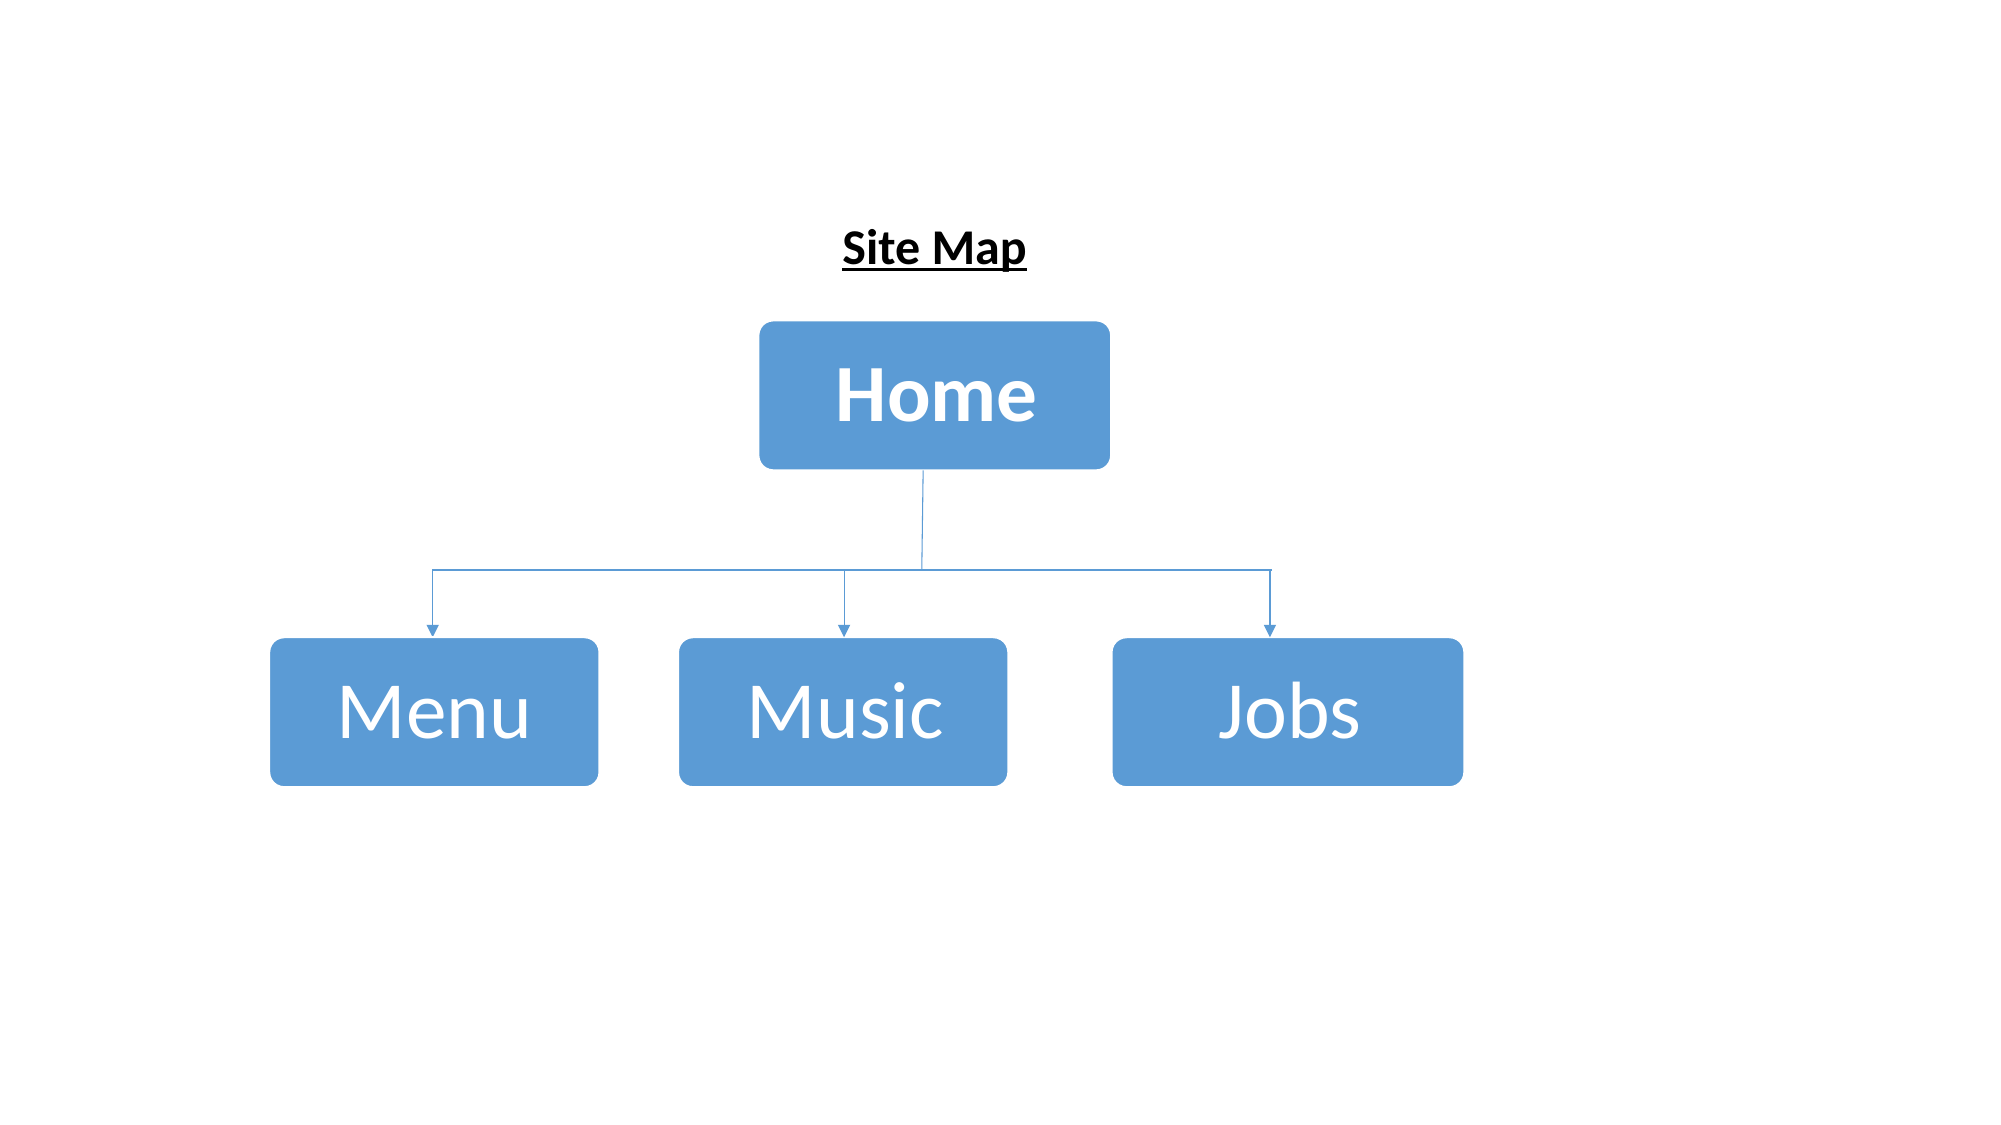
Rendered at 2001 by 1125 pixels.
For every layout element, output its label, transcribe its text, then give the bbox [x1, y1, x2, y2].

text_box Site Map [655, 206, 1215, 282]
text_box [677, 637, 1009, 788]
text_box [269, 637, 600, 788]
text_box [758, 320, 1112, 471]
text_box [1111, 637, 1465, 788]
